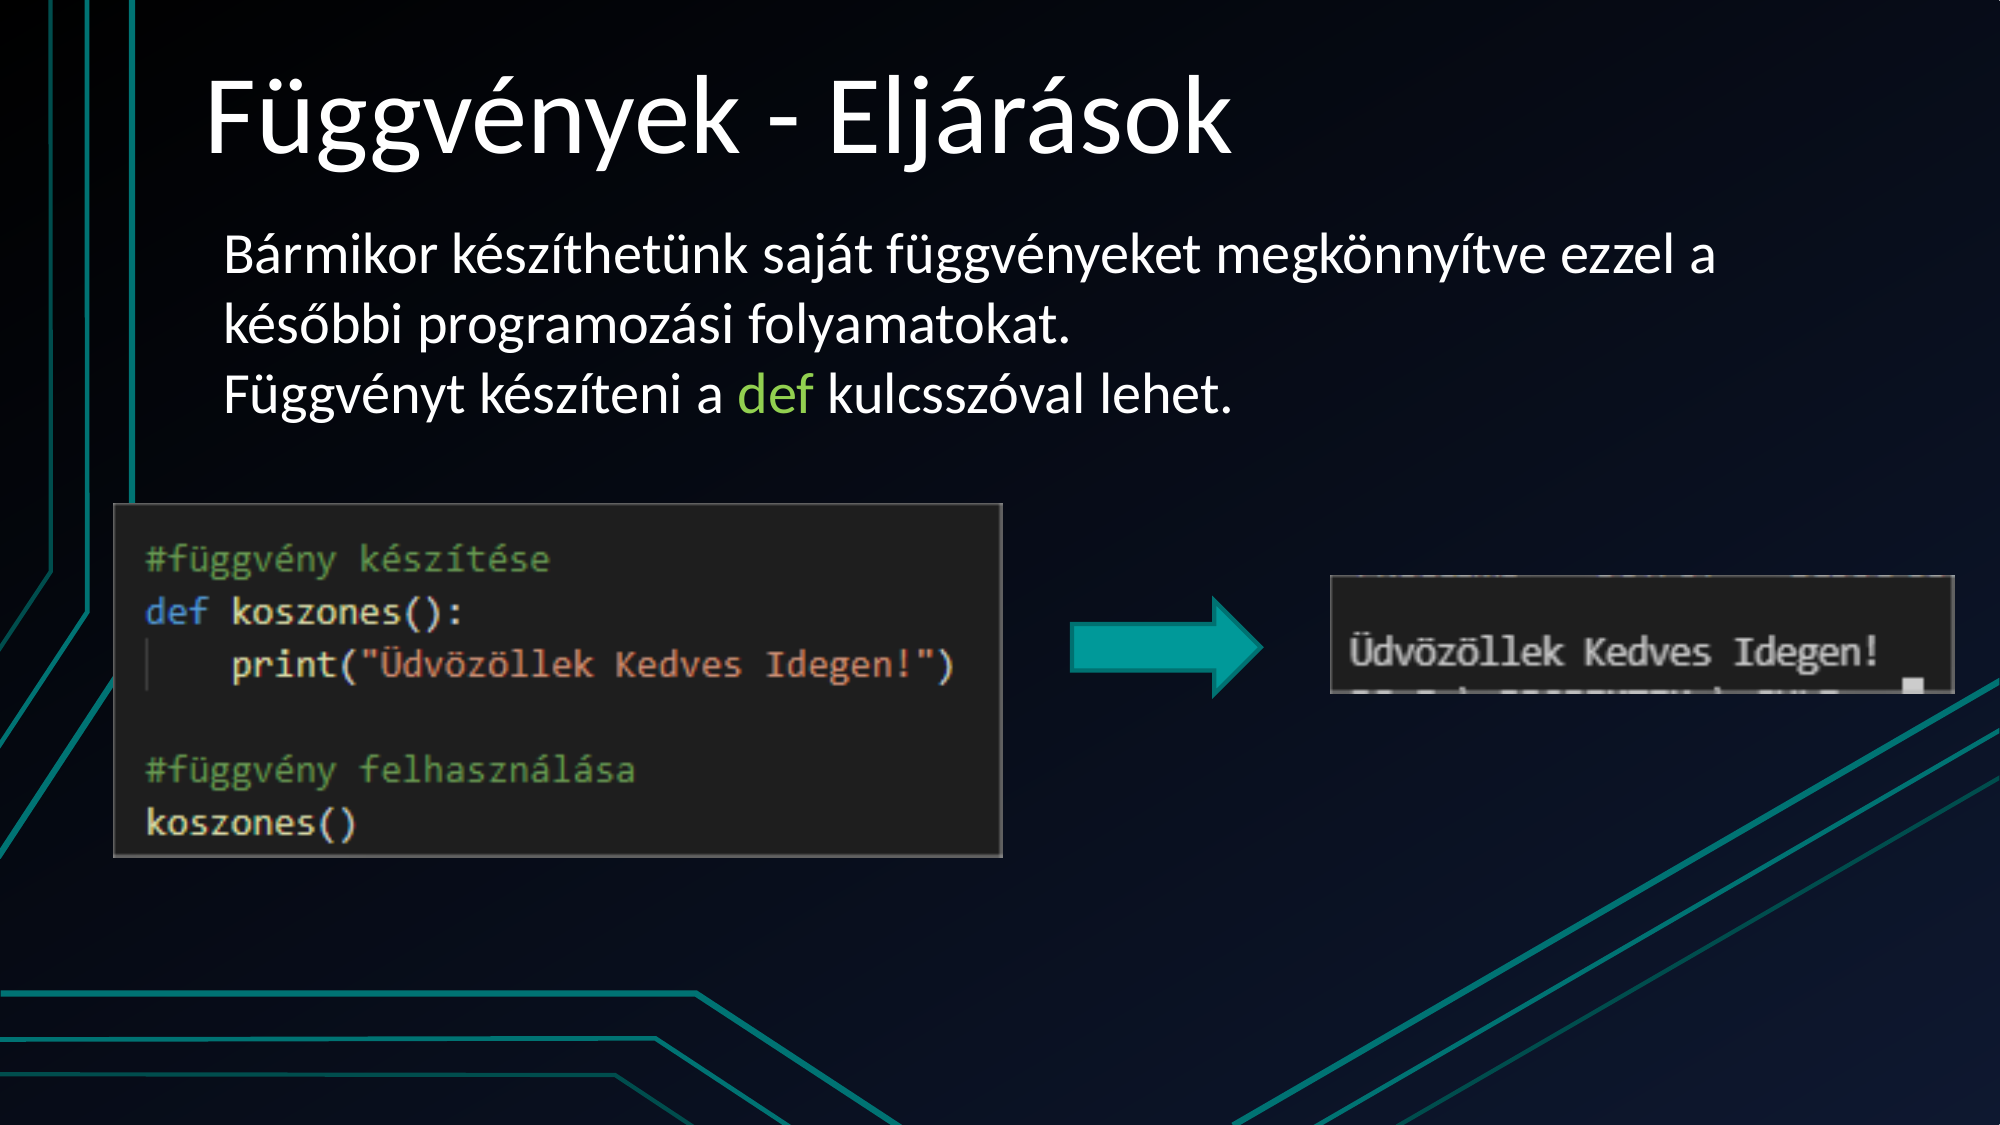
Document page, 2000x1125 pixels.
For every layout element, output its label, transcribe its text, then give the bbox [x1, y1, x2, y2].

text_box [1069, 595, 1264, 699]
text_box Bármikor készíthetünk saját függvényeket megkönnyítve ezzel a későbbi programozási folyamatokat. Függvényt készíteni a def kulcsszóval lehet. [208, 208, 1886, 433]
title Függvények - Eljárások [184, 42, 1603, 188]
picture [1330, 575, 1955, 694]
picture [113, 503, 1003, 859]
